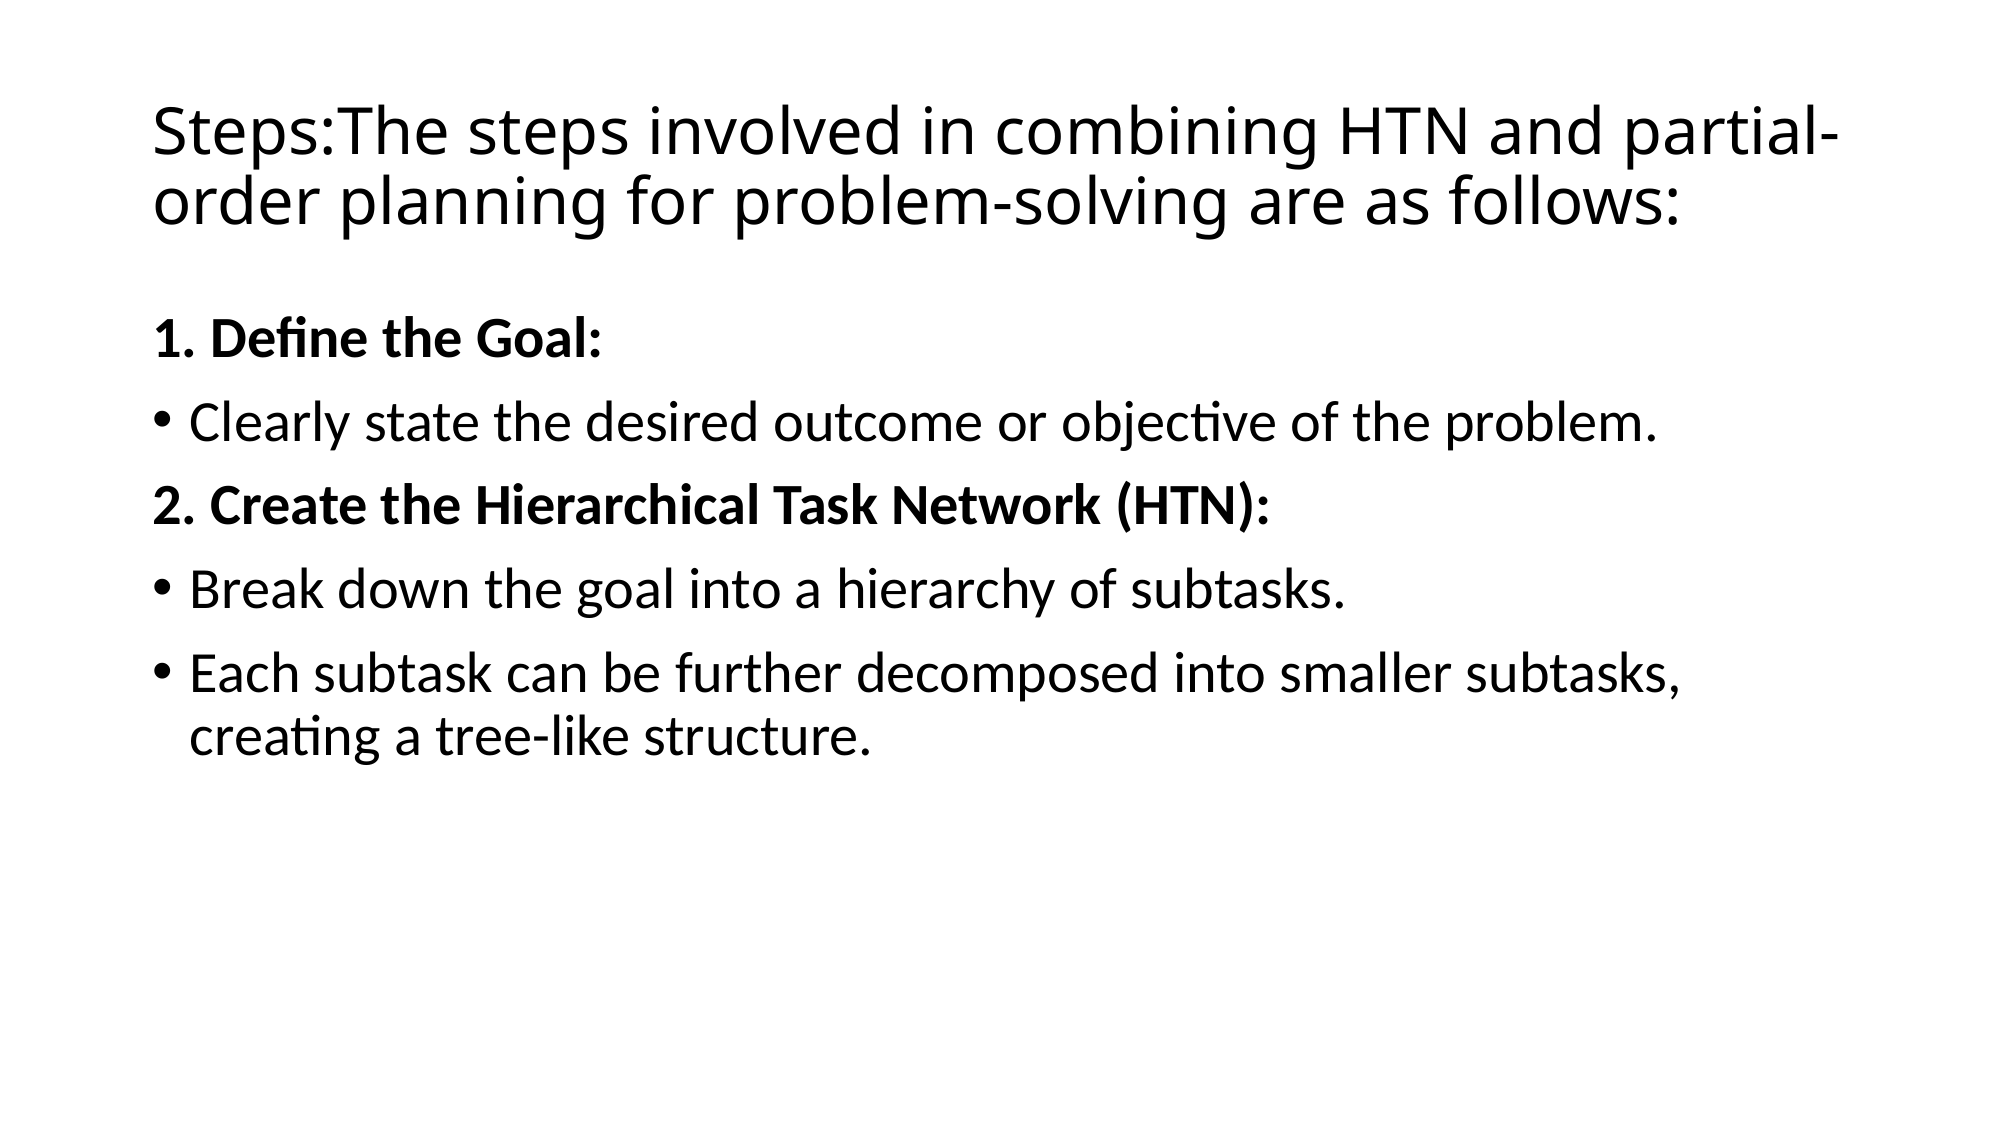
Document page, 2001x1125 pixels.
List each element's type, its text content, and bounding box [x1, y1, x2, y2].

list 1. Define the Goal: Clearly state the desired outcome or objective of the problem. 2. Create the Hierarchical Task Network (HTN): Break down the goal into a hierarchy of subtasks. Each subtask can be further decomposed into smaller subtasks, creating a tree-like structure. [137, 299, 1863, 1014]
title Steps:The steps involved in combining HTN and partial-order planning for problem-solving are as follows: [137, 59, 1863, 278]
